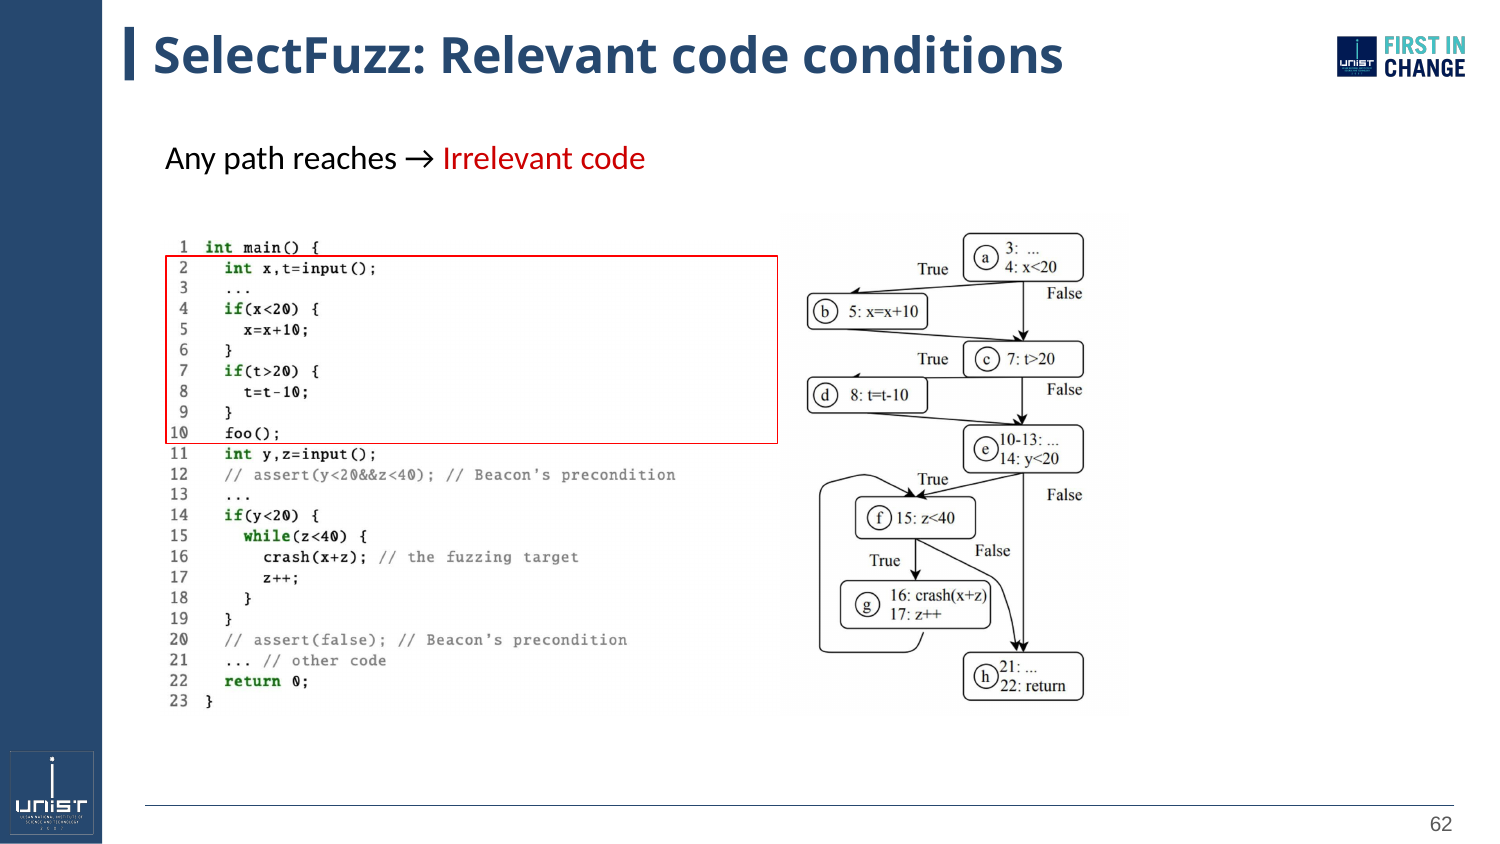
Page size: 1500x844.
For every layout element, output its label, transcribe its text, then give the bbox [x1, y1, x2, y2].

picture [6, 739, 102, 838]
slide_number 62 [1377, 790, 1468, 844]
picture [160, 213, 1129, 716]
text_box [124, 26, 134, 81]
text_box Any path reaches → Irrelevant code [142, 121, 1378, 752]
text_box SelectFuzz: Relevant code conditions [142, 17, 1287, 121]
picture [1336, 35, 1466, 78]
text_box [0, 0, 103, 844]
